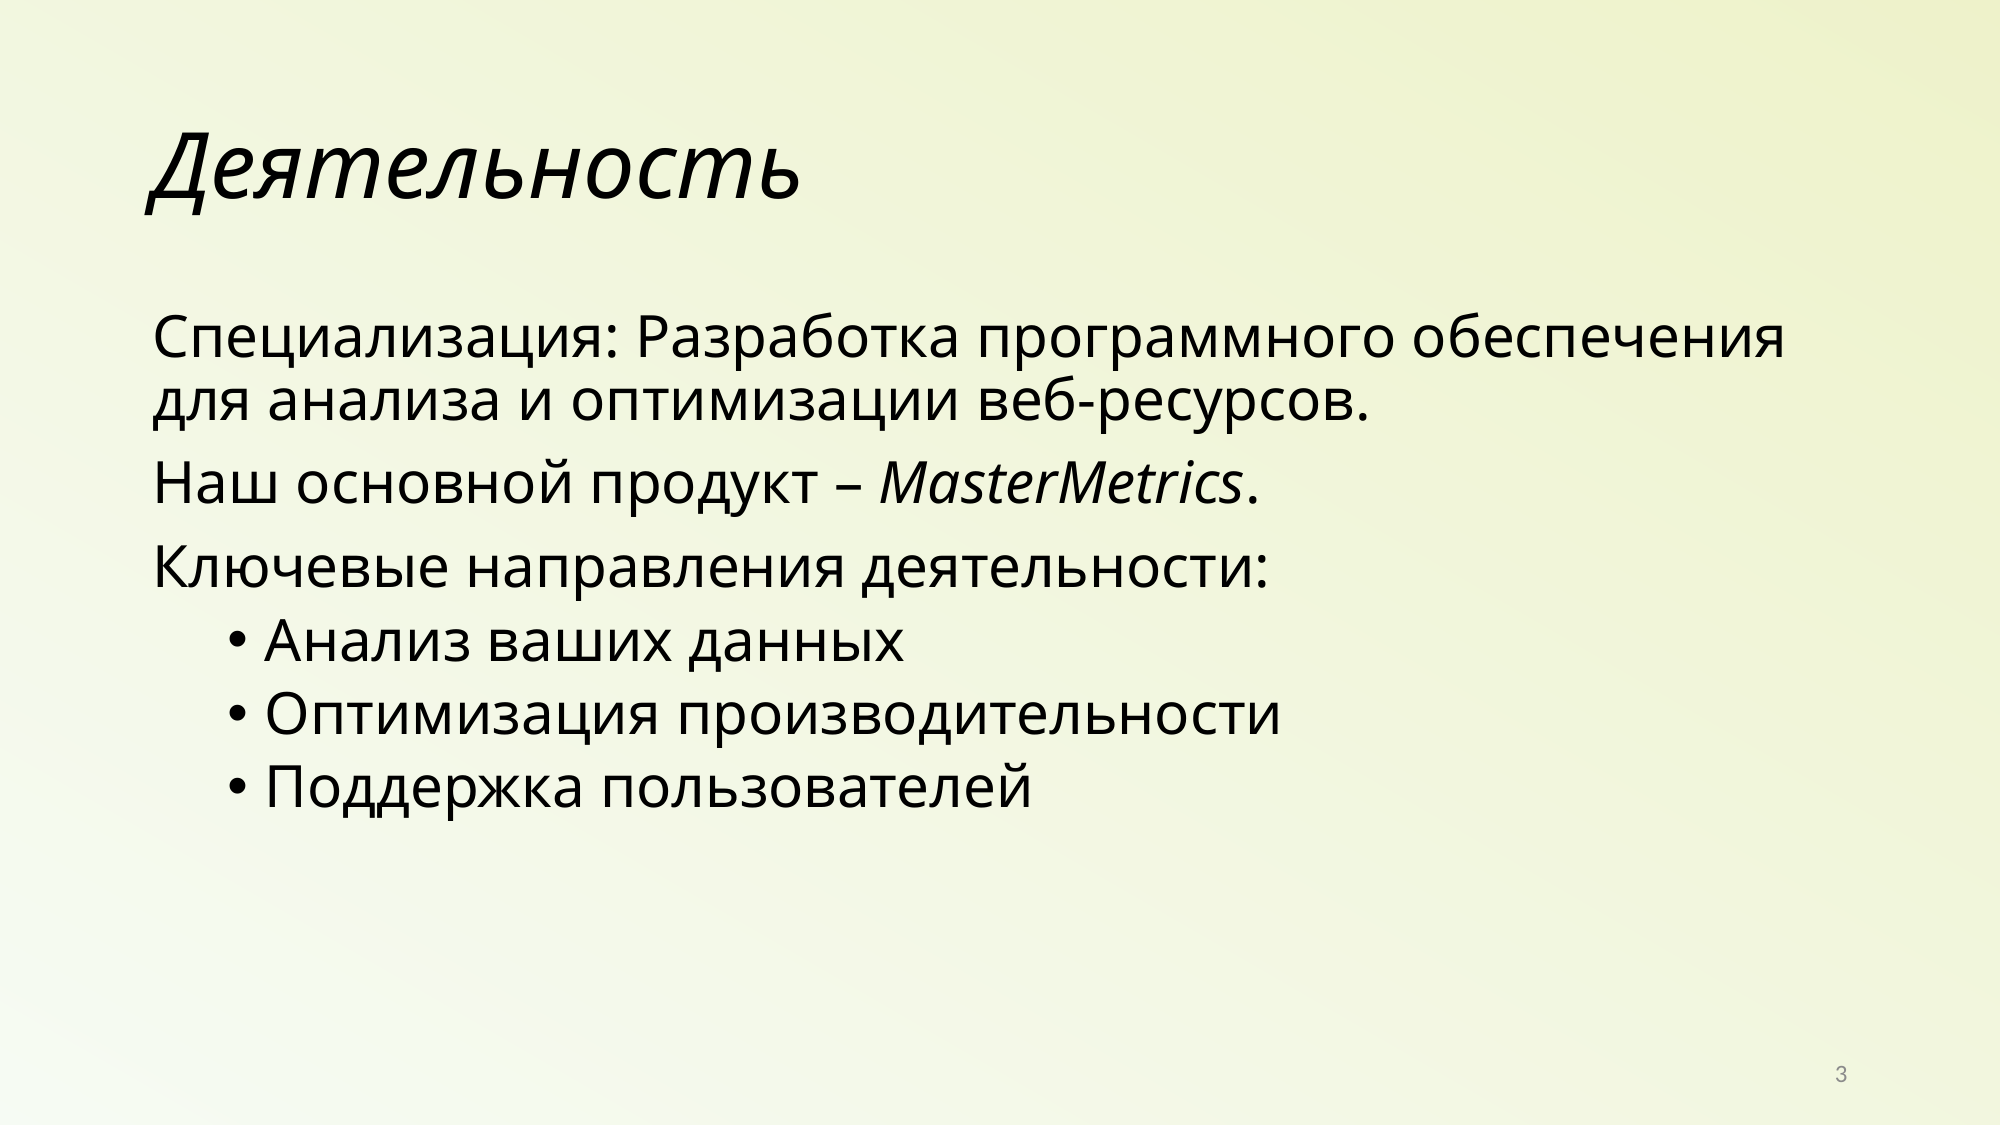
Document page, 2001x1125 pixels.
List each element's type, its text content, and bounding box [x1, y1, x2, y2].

slide_number 3 [1412, 1042, 1863, 1103]
list Специализация: Разработка программного обеспечения для анализа и оптимизации веб-ресурсов. Наш основной продукт – MasterMetrics. Ключевые направления деятельности: Анализ ваших данных Оптимизация производительности Поддержка пользователей [137, 299, 1863, 1014]
title Деятельность [137, 59, 1863, 278]
